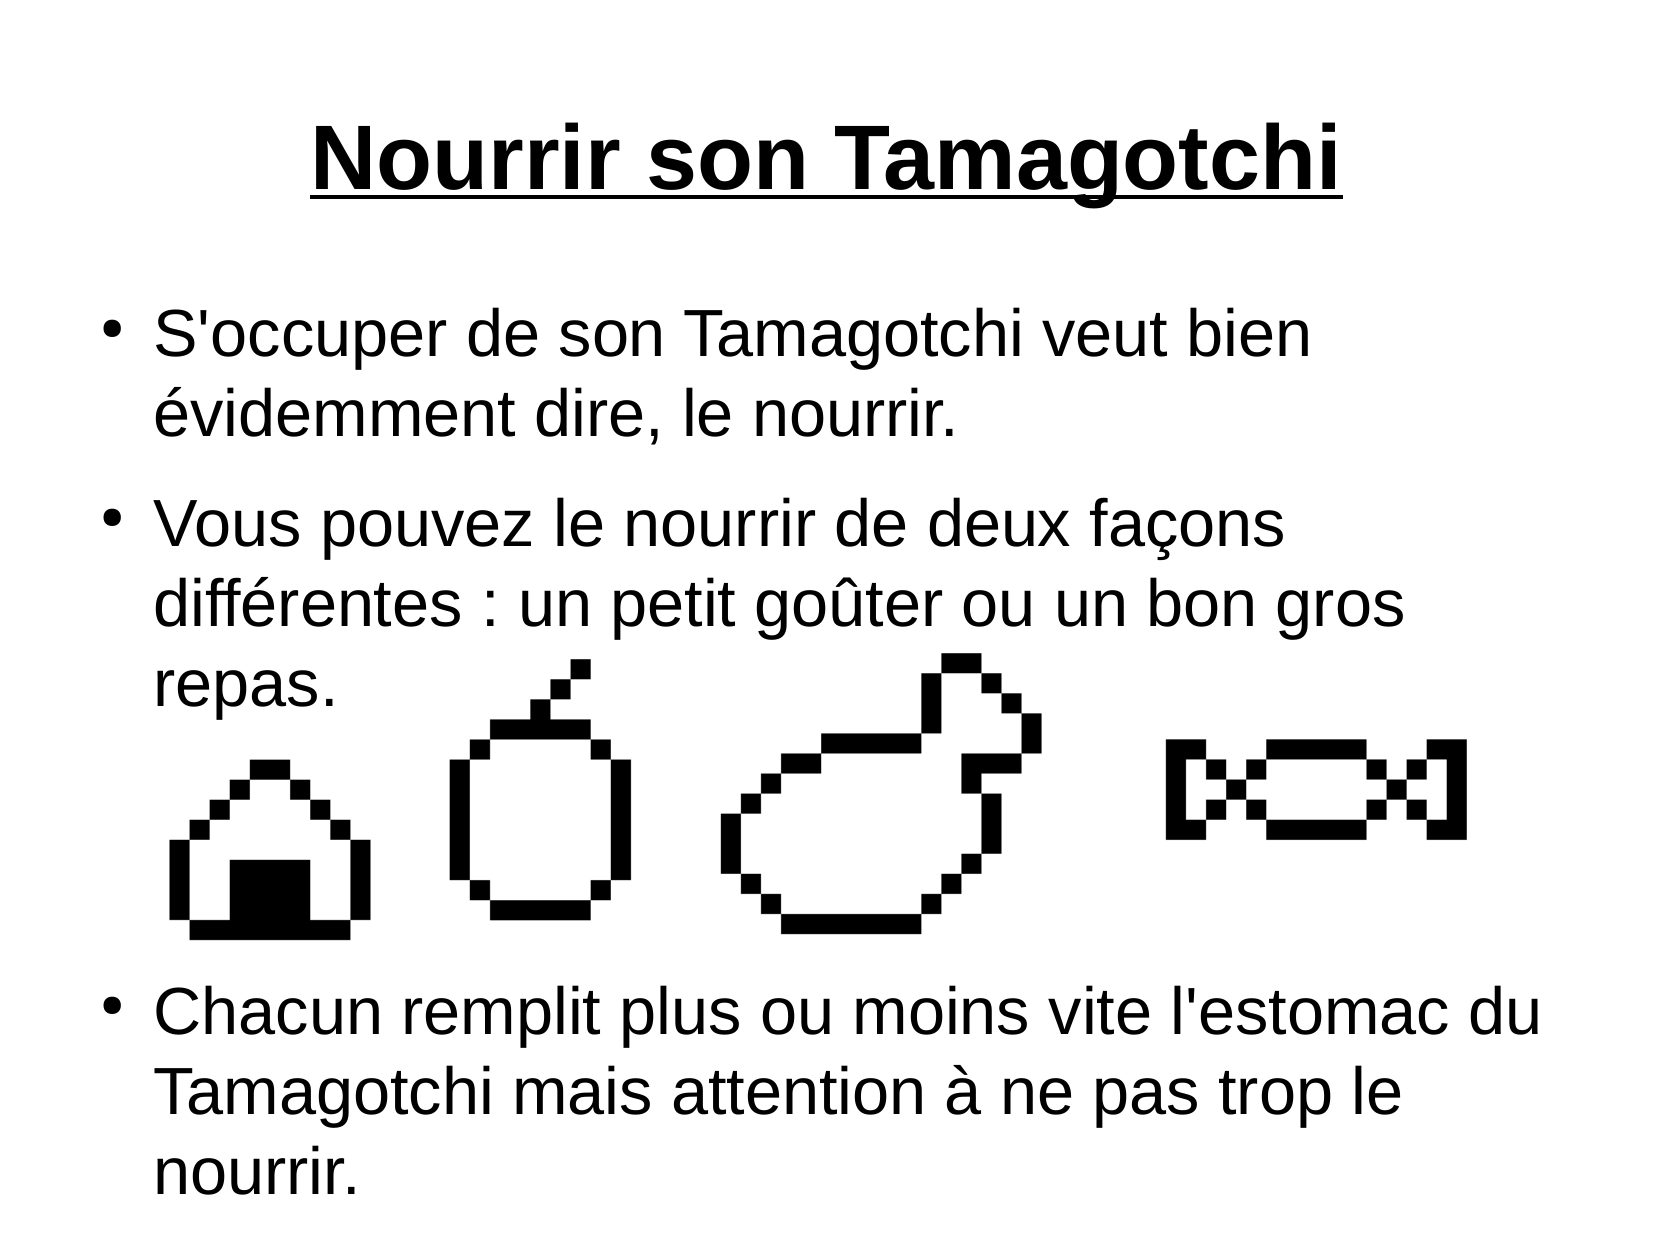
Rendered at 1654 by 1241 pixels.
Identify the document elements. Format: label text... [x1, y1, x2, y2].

list S'occuper de son Tamagotchi veut bien évidemment dire, le nourrir. Vous pouvez le nourrir de deux façons différentes : un petit goûter ou un bon gros repas. Chacun remplit plus ou moins vite l'estomac du Tamagotchi mais attention à ne pas trop le nourrir. [82, 290, 1571, 1156]
picture [142, 726, 397, 980]
picture [1146, 708, 1477, 874]
picture [706, 647, 1064, 948]
picture [431, 653, 650, 948]
title Nourrir son Tamagotchi [82, 49, 1571, 257]
